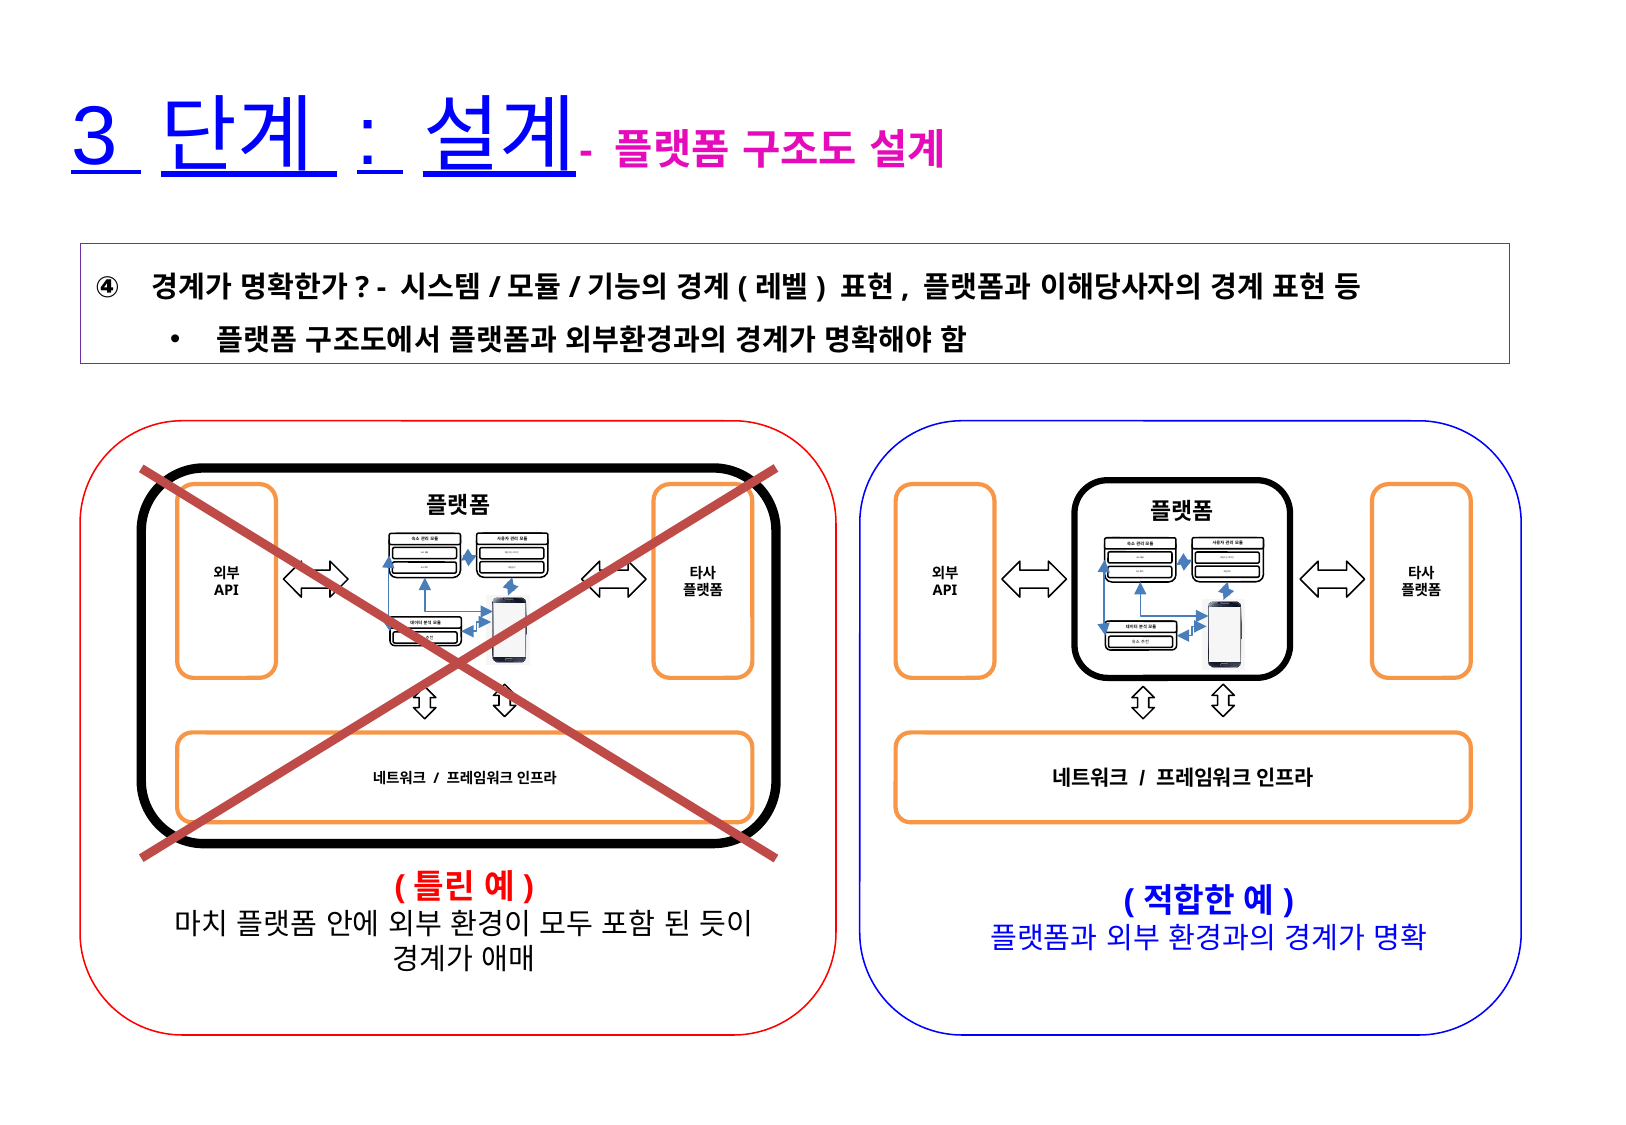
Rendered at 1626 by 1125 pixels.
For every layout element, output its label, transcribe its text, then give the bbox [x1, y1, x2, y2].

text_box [1104, 537, 1264, 670]
text_box - 플랫폼 구조도 설계 [564, 115, 962, 181]
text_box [140, 468, 777, 859]
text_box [895, 479, 1472, 823]
text_box 경계가 명확한가? - 시스템/모듈/기능의 경계(레벨) 표현, 플랫폼과 이해당사자의 경계 표현 등 플랫폼 구조도에서 플랫폼과 외부환경과의 경계가 명확해야 함 [80, 243, 1510, 364]
text_box [77, 418, 839, 1038]
text_box 3 단계 : 설계 [56, 74, 1368, 189]
text_box [857, 418, 1524, 1038]
